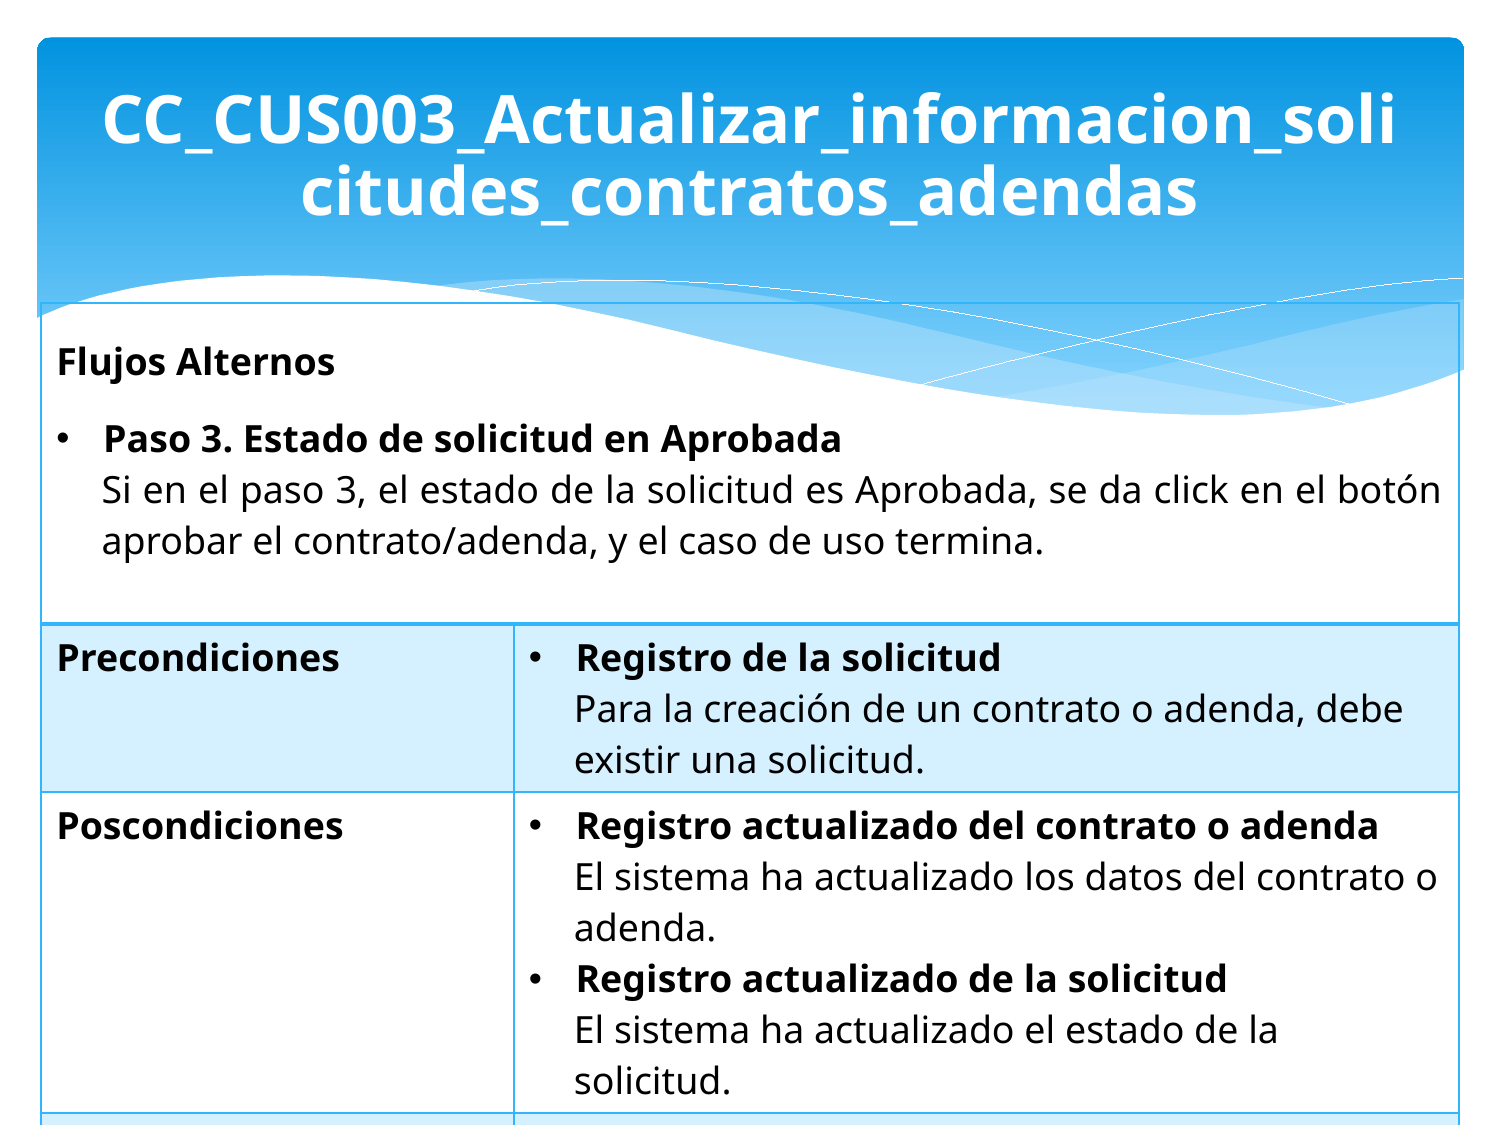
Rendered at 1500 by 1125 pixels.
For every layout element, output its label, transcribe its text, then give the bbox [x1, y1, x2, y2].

table_cell Registro actualizado del contrato o adenda El sistema ha actualizado los datos del contrato o adenda. Registro actualizado de la solicitud El sistema ha actualizado el estado de la solicitud. [515, 793, 1458, 1112]
table_cell No aplica [515, 1114, 1458, 1125]
text_box CC_CUS003_Actualizar_informacion_solicitudes_contratos_adendas [74, 55, 1425, 261]
table_cell Precondiciones [42, 626, 513, 791]
table_cell Poscondiciones [42, 793, 513, 1112]
table_header Flujos Alternos Paso 3. Estado de solicitud en Aprobada Si en el paso 3, el estado de la solicitud es Aprobada, se da click en el botón aprobar el contrato/adenda, y el caso de uso termina. [42, 304, 1458, 622]
table_cell Puntos de Extensión [42, 1114, 513, 1125]
table_cell Registro de la solicitud Para la creación de un contrato o adenda, debe existir una solicitud. [515, 626, 1458, 791]
